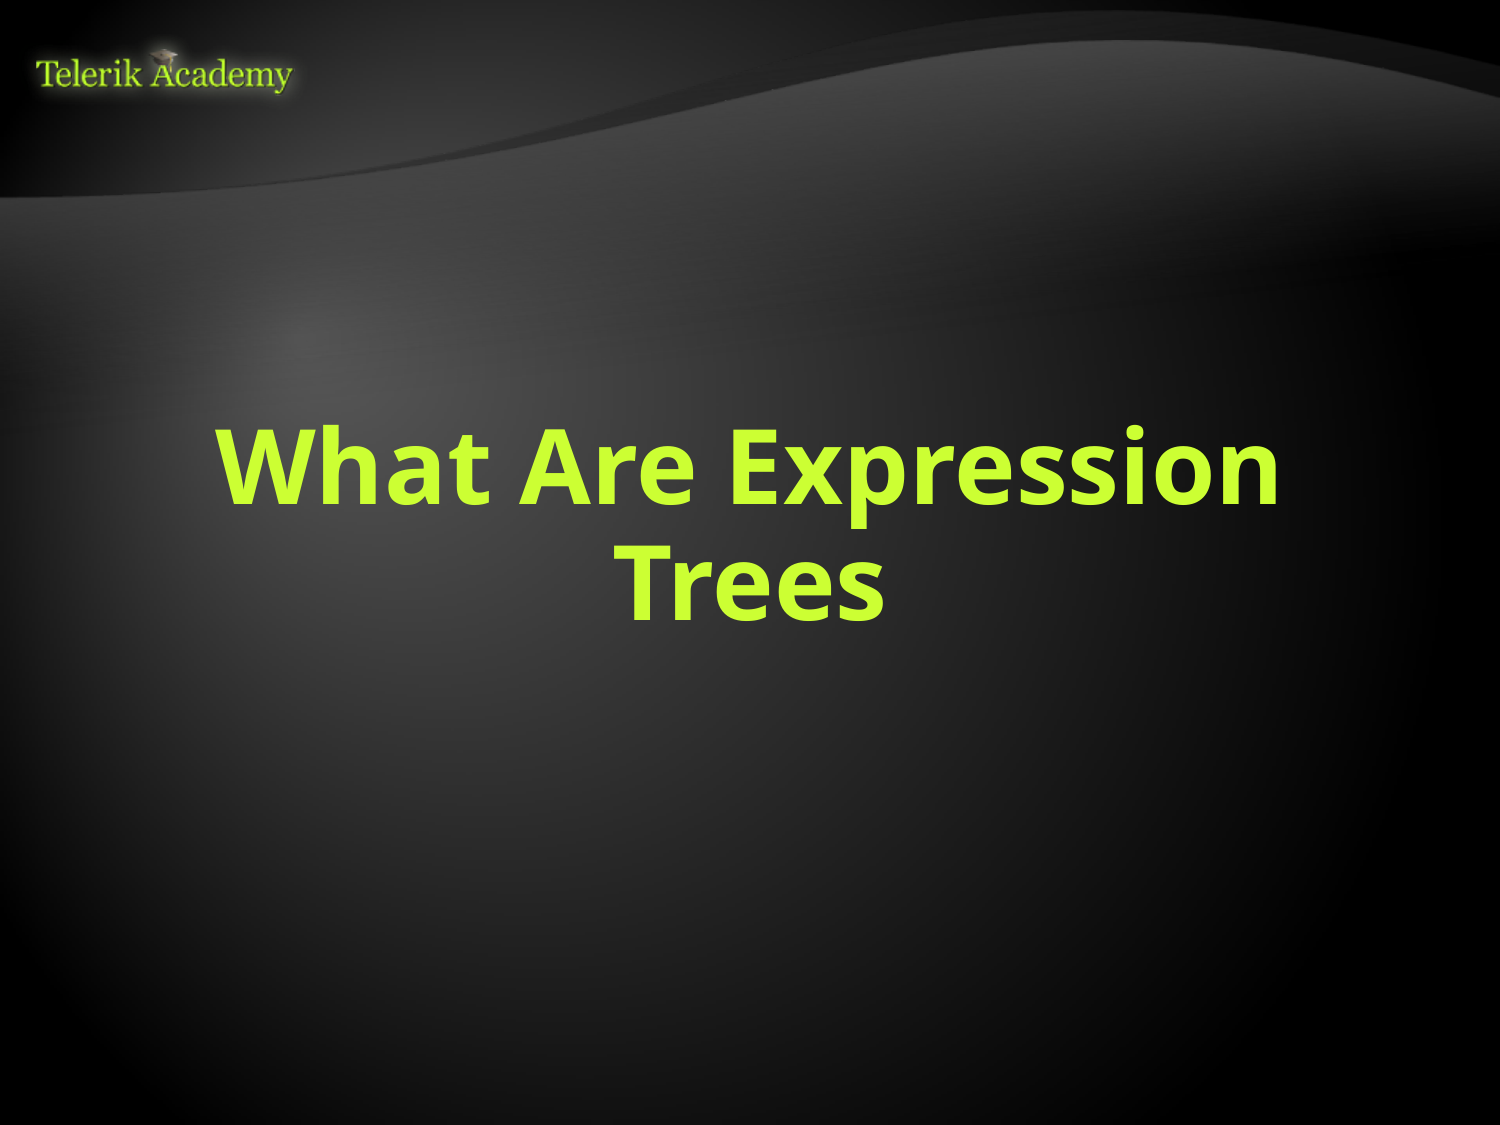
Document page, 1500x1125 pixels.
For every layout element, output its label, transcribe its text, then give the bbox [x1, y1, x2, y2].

picture [0, 0, 1500, 1125]
title What Are Expression Trees [75, 412, 1425, 638]
